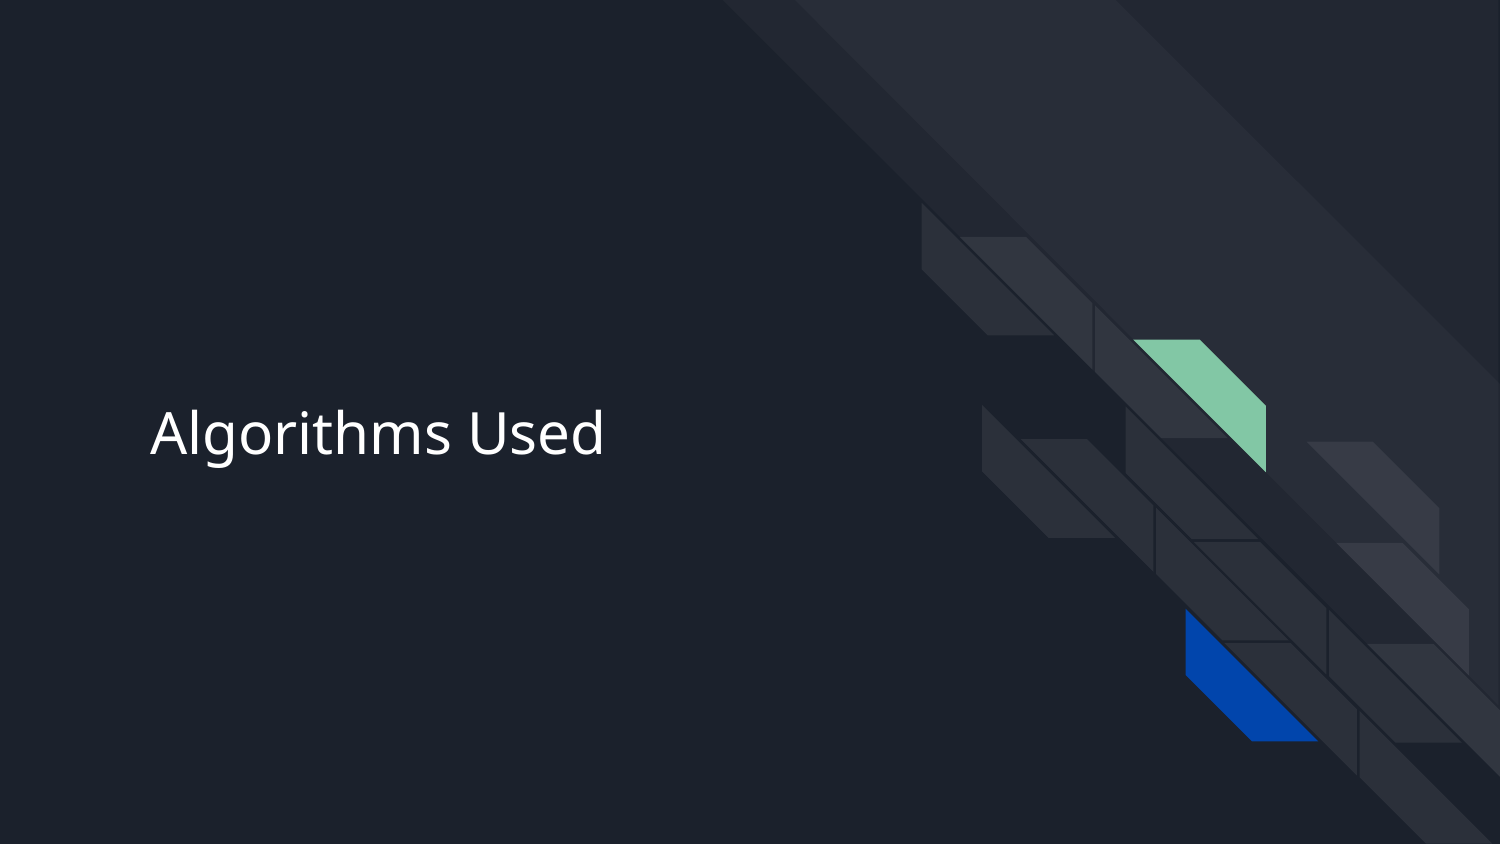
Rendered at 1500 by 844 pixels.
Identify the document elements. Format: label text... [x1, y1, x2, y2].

title Algorithms Used [135, 336, 888, 526]
